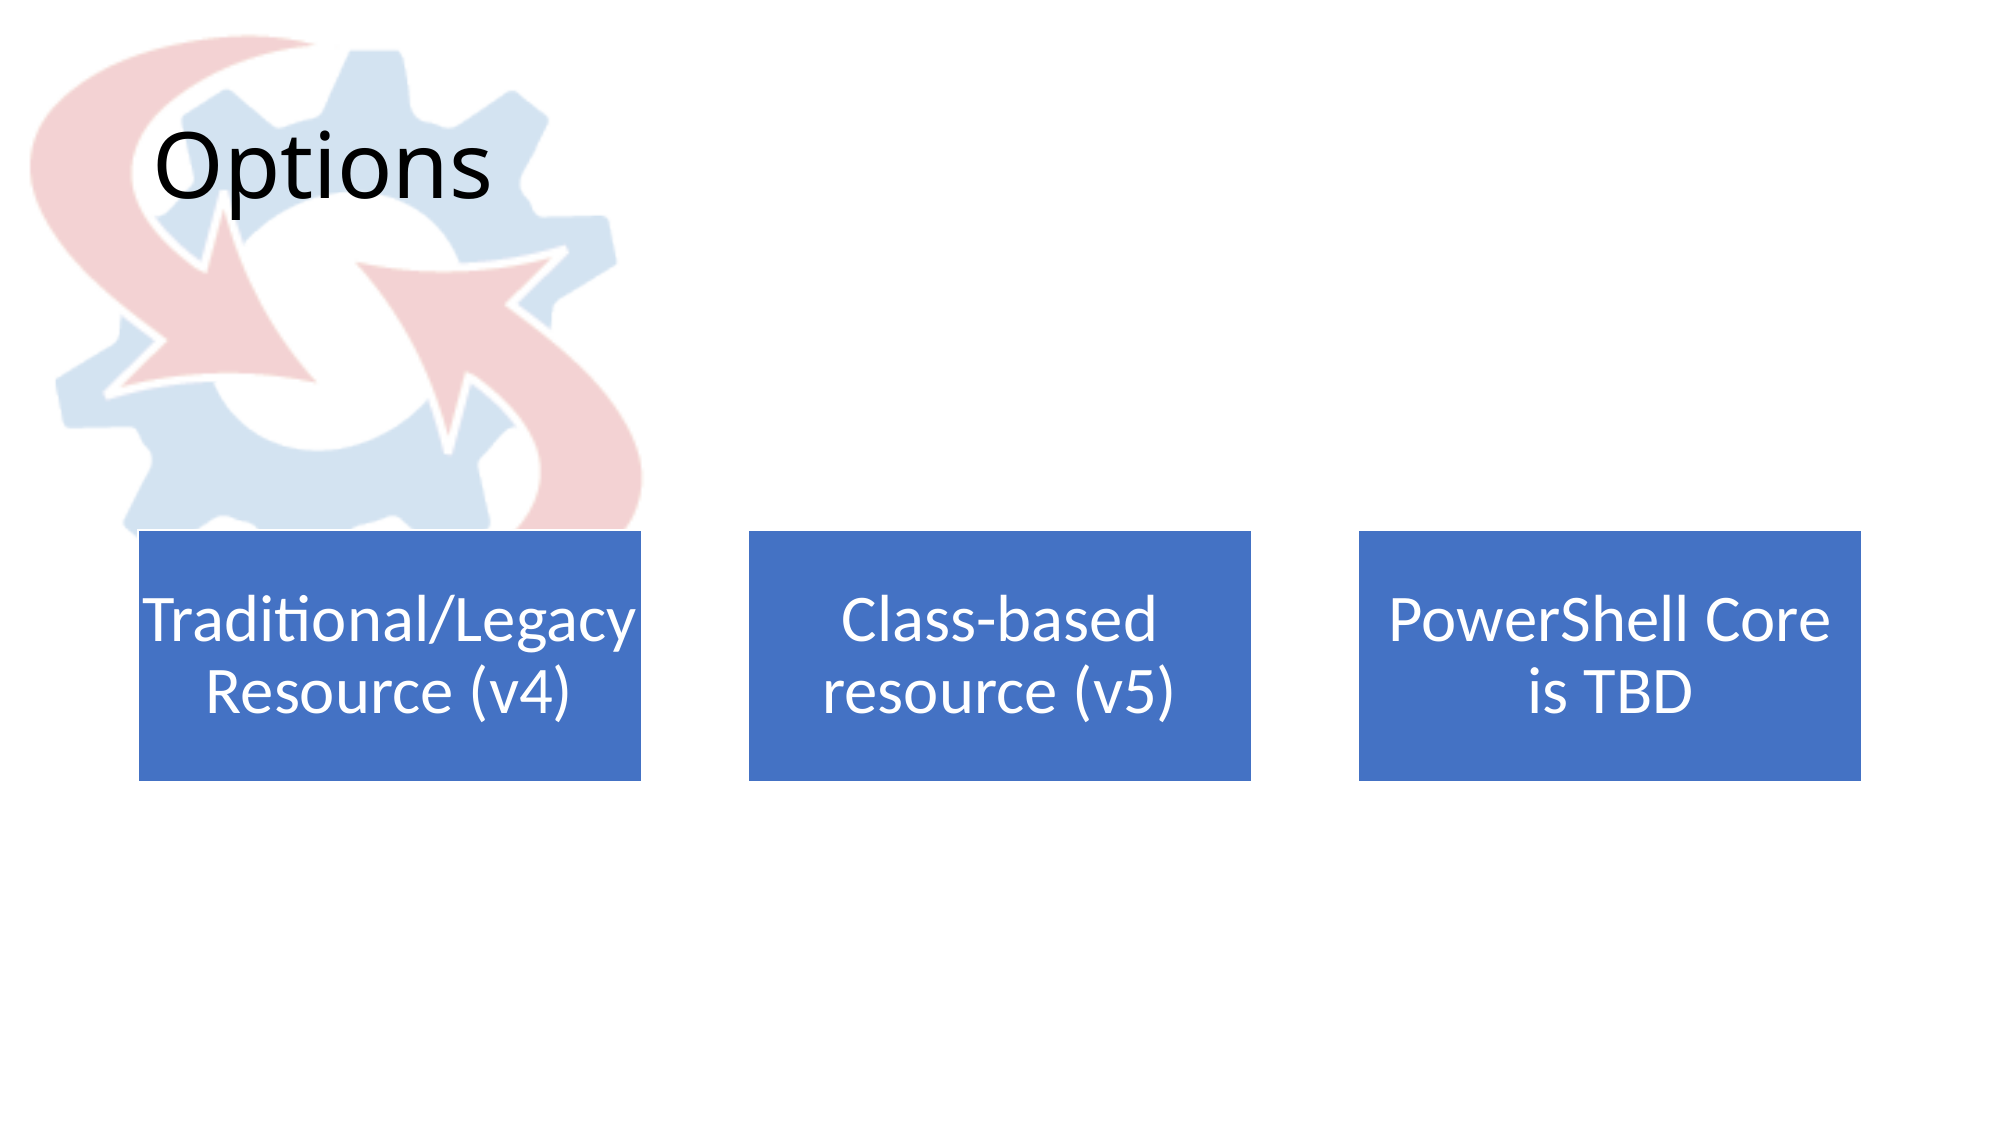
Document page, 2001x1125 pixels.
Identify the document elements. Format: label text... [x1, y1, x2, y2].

title Options [137, 59, 1863, 278]
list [137, 299, 1863, 1014]
